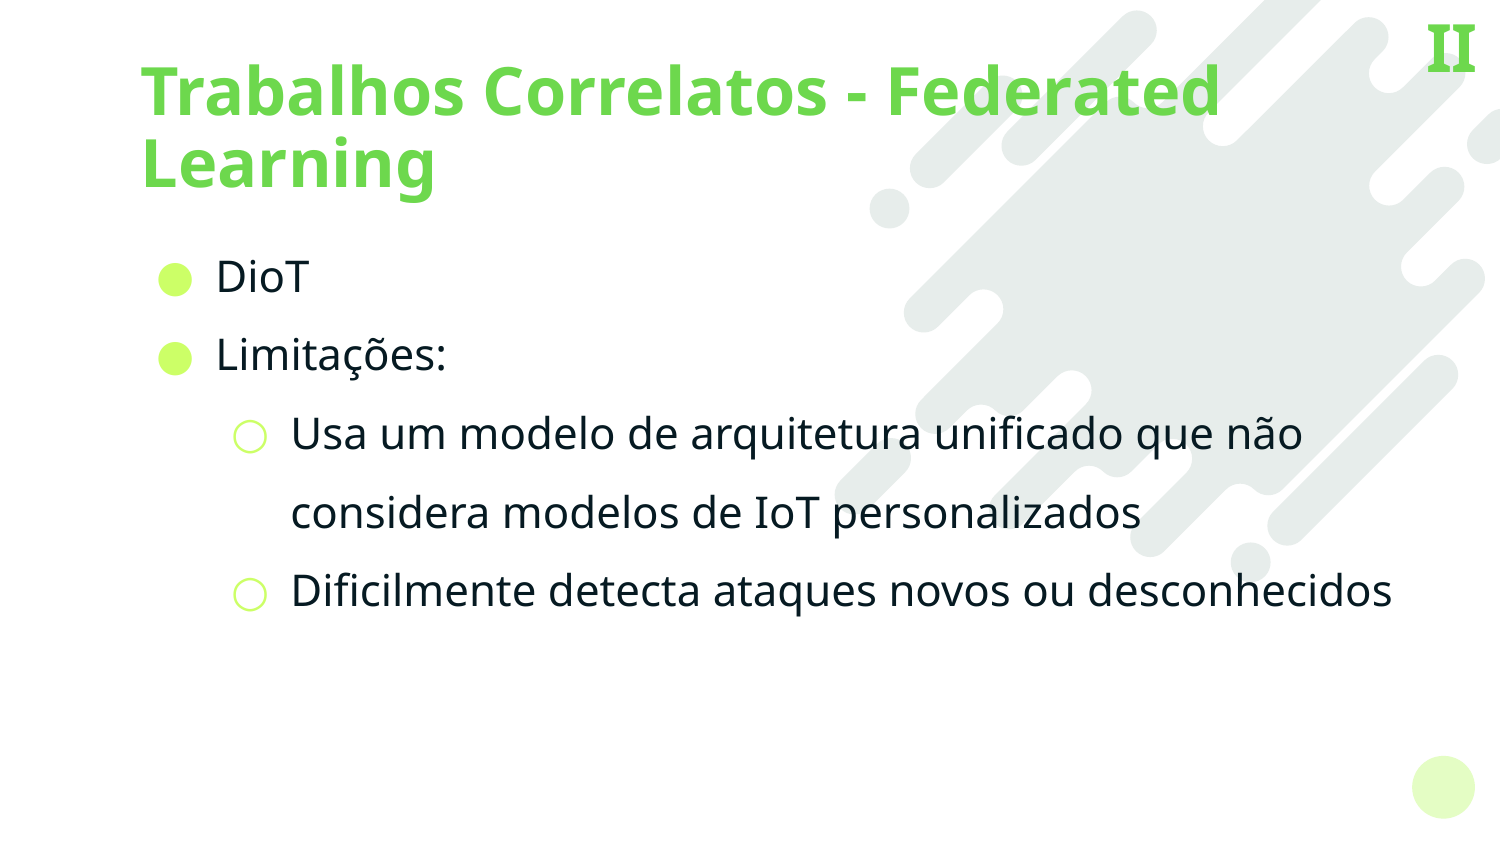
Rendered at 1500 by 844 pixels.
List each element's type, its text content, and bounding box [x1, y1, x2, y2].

text_box II [1411, 0, 1500, 102]
title Trabalhos Correlatos - Federated Learning [140, 137, 1360, 203]
list DioT Limitações: Usa um modelo de arquitetura unificado que não considera modelos de IoT personalizados Dificilmente detecta ataques novos ou desconhecidos [140, 222, 1412, 825]
